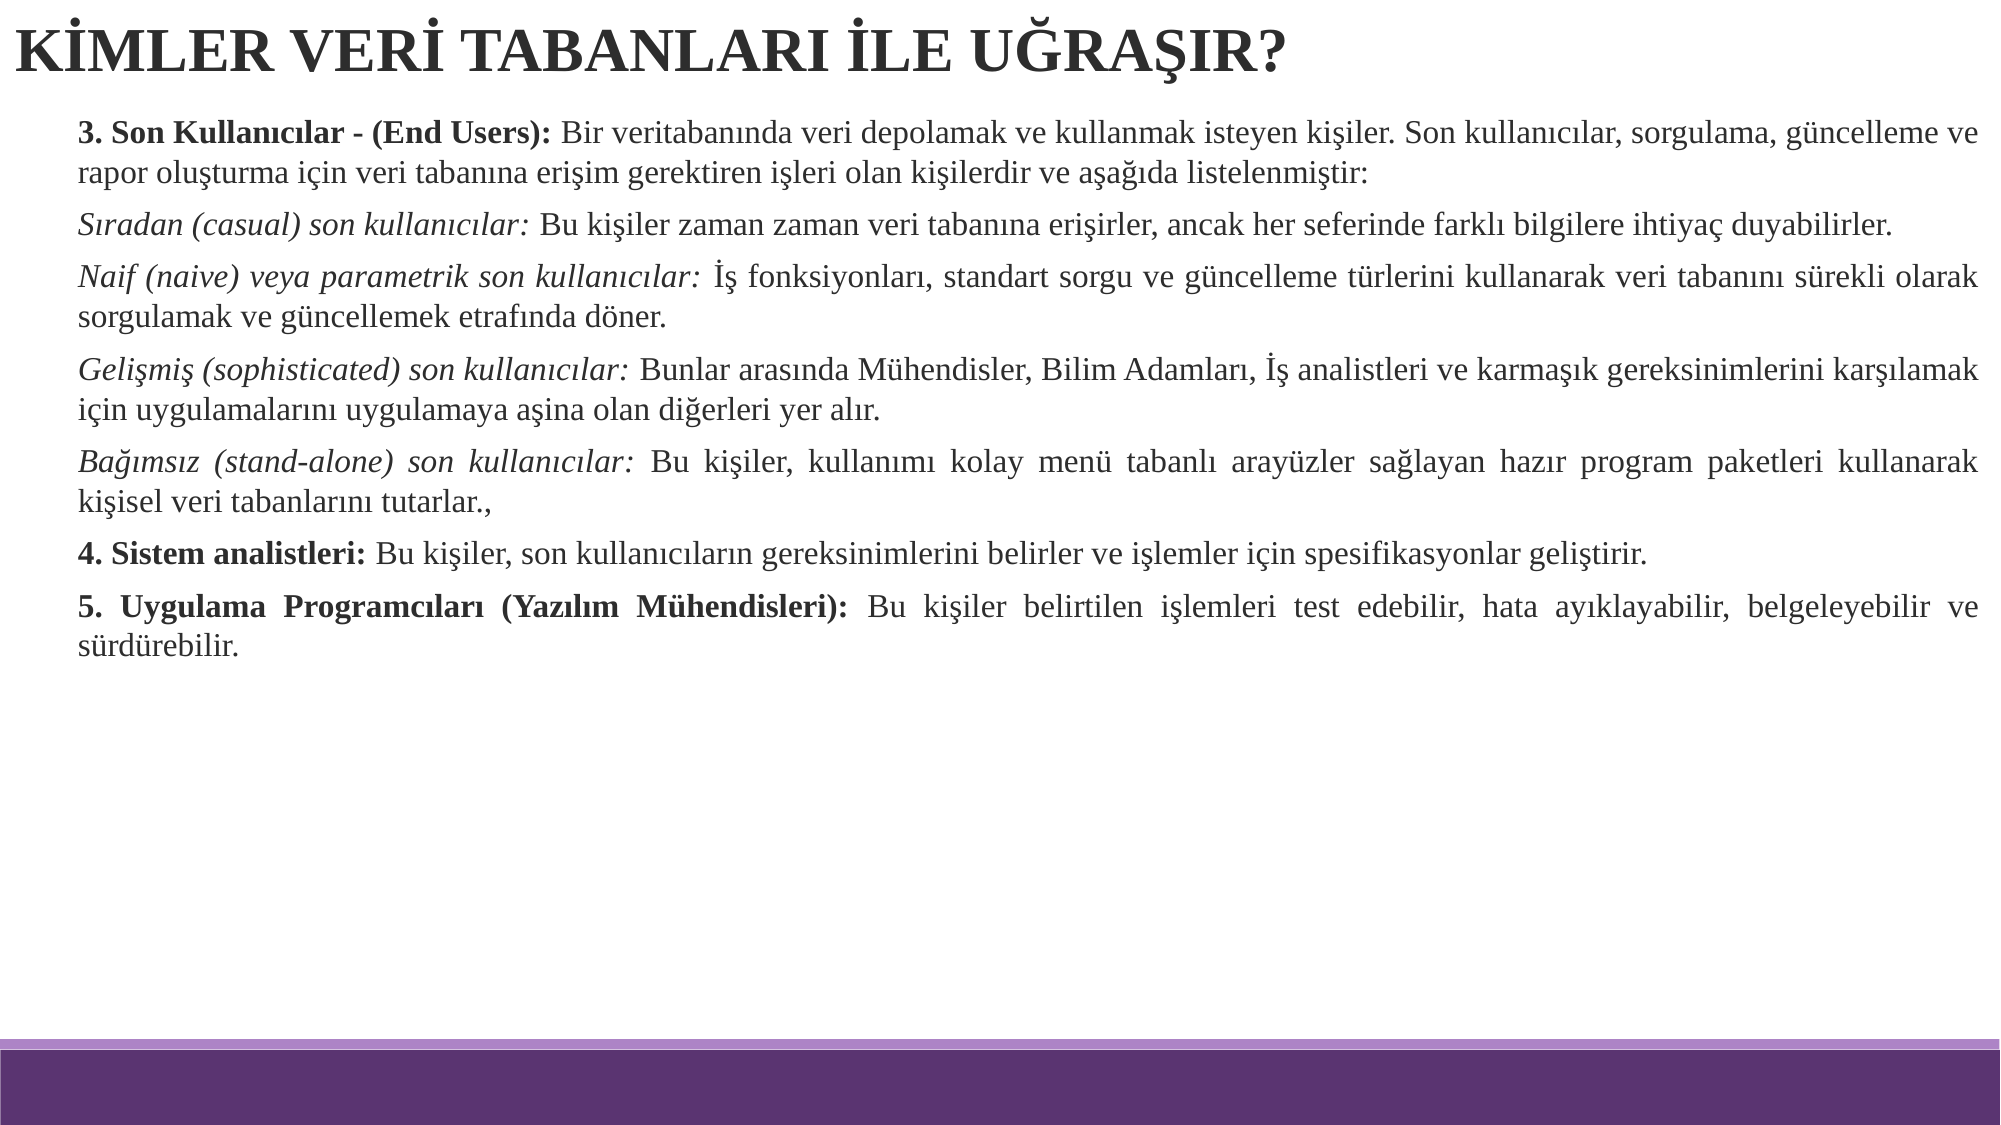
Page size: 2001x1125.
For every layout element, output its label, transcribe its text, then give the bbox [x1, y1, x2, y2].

text_box 3. Son Kullanıcılar - (End Users): Bir veritabanında veri depolamak ve kullanmak isteyen kişiler. Son kullanıcılar, sorgulama, güncelleme ve rapor oluşturma için veri tabanına erişim gerektiren işleri olan kişilerdir ve aşağıda listelenmiştir: Sıradan (casual) son kullanıcılar: Bu kişiler zaman zaman veri tabanına erişirler, ancak her seferinde farklı bilgilere ihtiyaç duyabilirler. Naif (naive) veya parametrik son kullanıcılar: İş fonksiyonları, standart sorgu ve güncelleme türlerini kullanarak veri tabanını sürekli olarak sorgulamak ve güncellemek etrafında döner. Gelişmiş (sophisticated) son kullanıcılar: Bunlar arasında Mühendisler, Bilim Adamları, İş analistleri ve karmaşık gereksinimlerini karşılamak için uygulamalarını uygulamaya aşina olan diğerleri yer alır. Bağımsız (stand-alone) son kullanıcılar: Bu kişiler, kullanımı kolay menü tabanlı arayüzler sağlayan hazır program paketleri kullanarak kişisel veri tabanlarını tutarlar., 4. Sistem analistleri: Bu kişiler, son kullanıcıların gereksinimlerini belirler ve işlemler için spesifikasyonlar geliştirir. 5. Uygulama Programcıları (Yazılım Mühendisleri): Bu kişiler belirtilen işlemleri test edebilir, hata ayıklayabilir, belgeleyebilir ve sürdürebilir. [0, 102, 1982, 1061]
subtitle KİMLER VERİ TABANLARI İLE UĞRAŞIR? [0, 0, 2000, 103]
